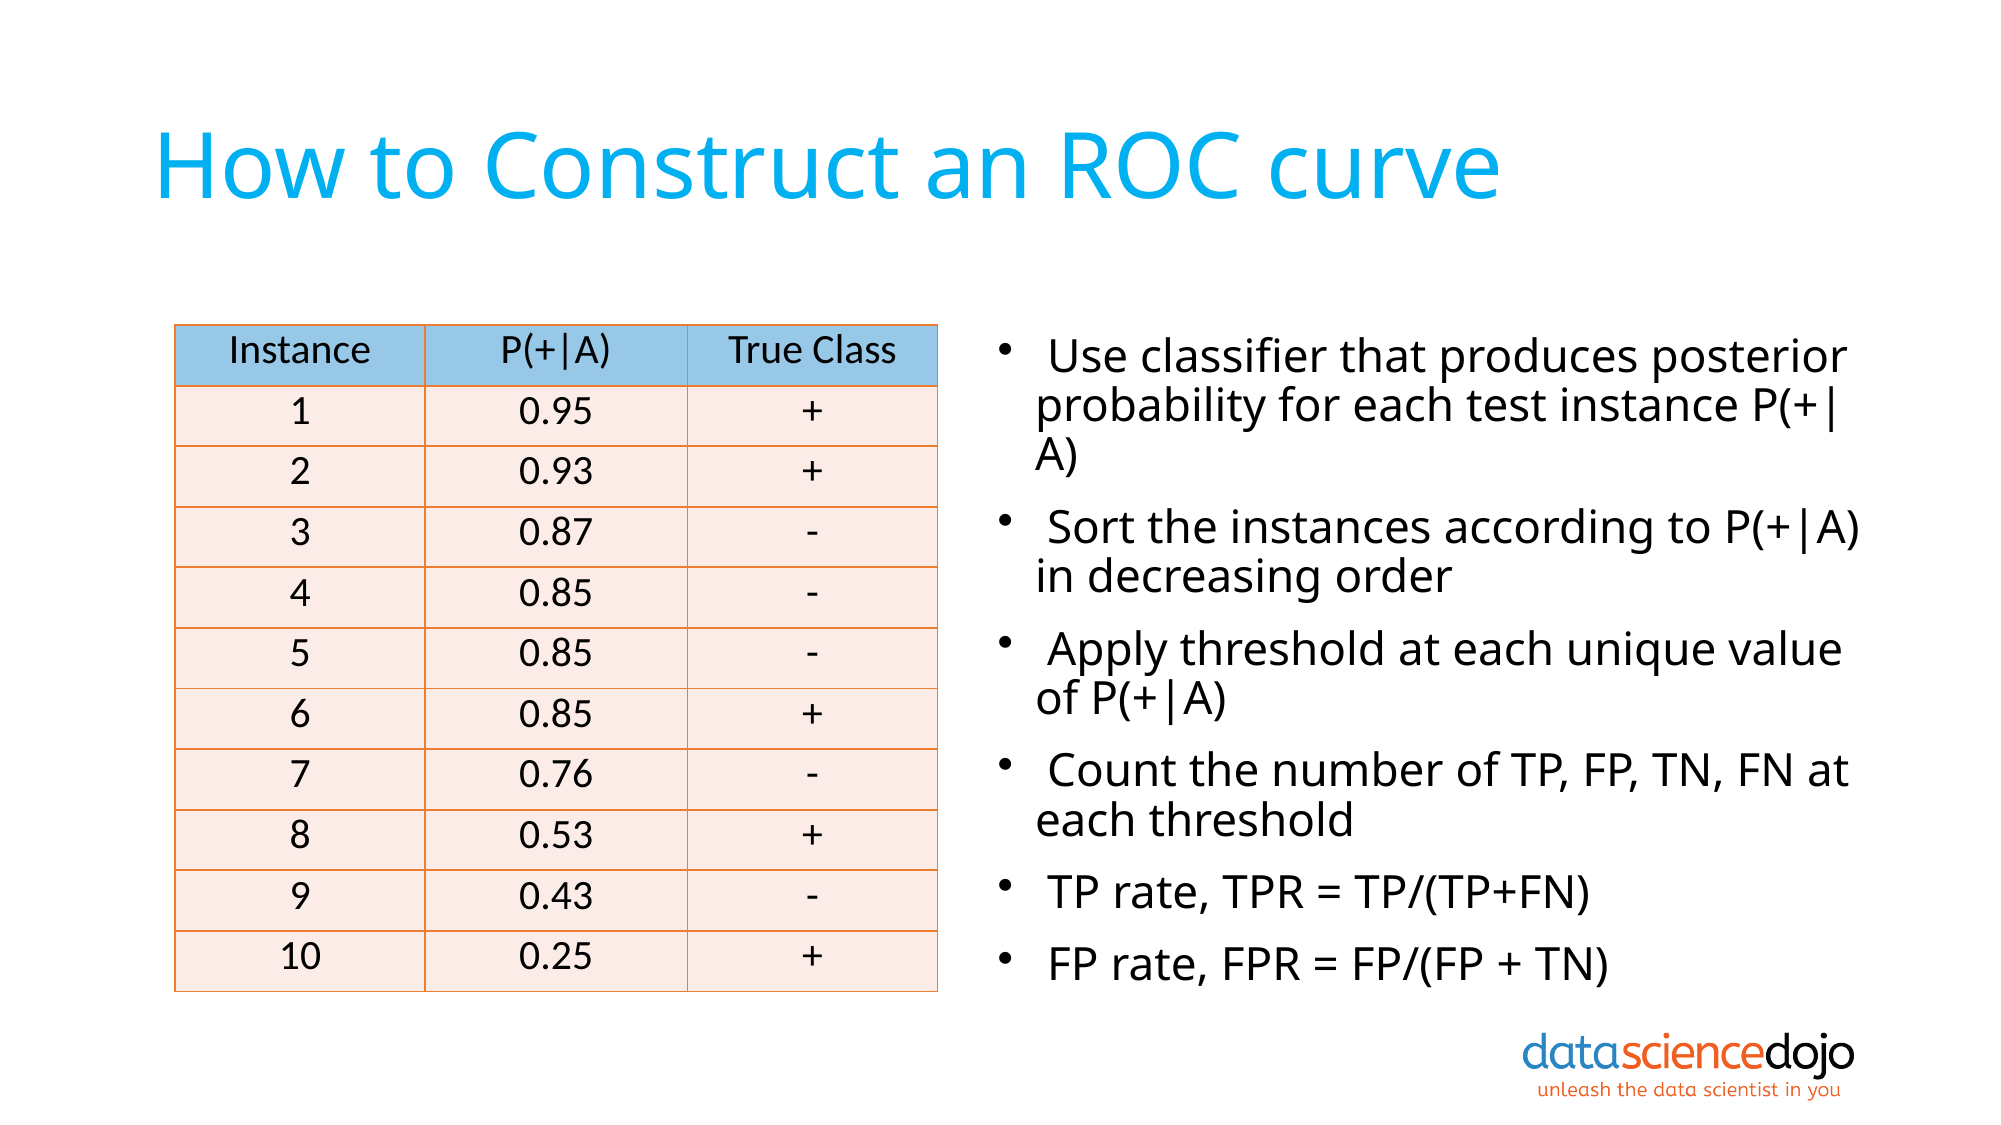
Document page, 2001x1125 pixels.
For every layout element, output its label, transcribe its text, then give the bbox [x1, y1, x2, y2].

table_cell 6 [176, 689, 424, 748]
table_cell 7 [176, 750, 424, 809]
table_cell 0.85 [426, 629, 687, 688]
table_cell 9 [176, 871, 424, 930]
list Use classifier that produces posterior probability for each test instance P(+|A) Sort the instances according to P(+|A) in decreasing order Apply threshold at each unique value of P(+|A) Count the number of TP, FP, TN, FN at each threshold TP rate, TPR = TP/(TP+FN) FP rate, FPR = FP/(FP + TN) [982, 324, 1888, 1035]
picture [1511, 1035, 1863, 1125]
table_cell 10 [176, 932, 424, 991]
table_cell + [688, 387, 937, 445]
table_cell - [688, 750, 937, 809]
table_cell 3 [176, 508, 424, 566]
table_header True Class [688, 326, 937, 385]
table_cell + [688, 447, 937, 506]
table_cell - [688, 629, 937, 688]
table_cell 0.25 [426, 932, 687, 991]
table_cell 8 [176, 811, 424, 869]
table_cell 0.43 [426, 871, 687, 930]
table_cell + [688, 811, 937, 869]
table_cell + [688, 932, 937, 991]
table_cell 4 [176, 568, 424, 627]
title How to Construct an ROC curve [137, 59, 1863, 278]
table_cell - [688, 508, 937, 566]
table_cell 1 [176, 387, 424, 445]
table_header P(+|A) [426, 326, 687, 385]
table_cell 0.87 [426, 508, 687, 566]
table_cell 0.53 [426, 811, 687, 869]
table_cell - [688, 568, 937, 627]
table_cell - [688, 871, 937, 930]
table_cell 0.76 [426, 750, 687, 809]
table_cell 2 [176, 447, 424, 506]
table_cell 0.93 [426, 447, 687, 506]
table_cell 0.85 [426, 689, 687, 748]
table_cell 0.95 [426, 387, 687, 445]
table_cell 0.85 [426, 568, 687, 627]
table_header Instance [176, 326, 424, 385]
table_cell 5 [176, 629, 424, 688]
table_cell + [688, 689, 937, 748]
